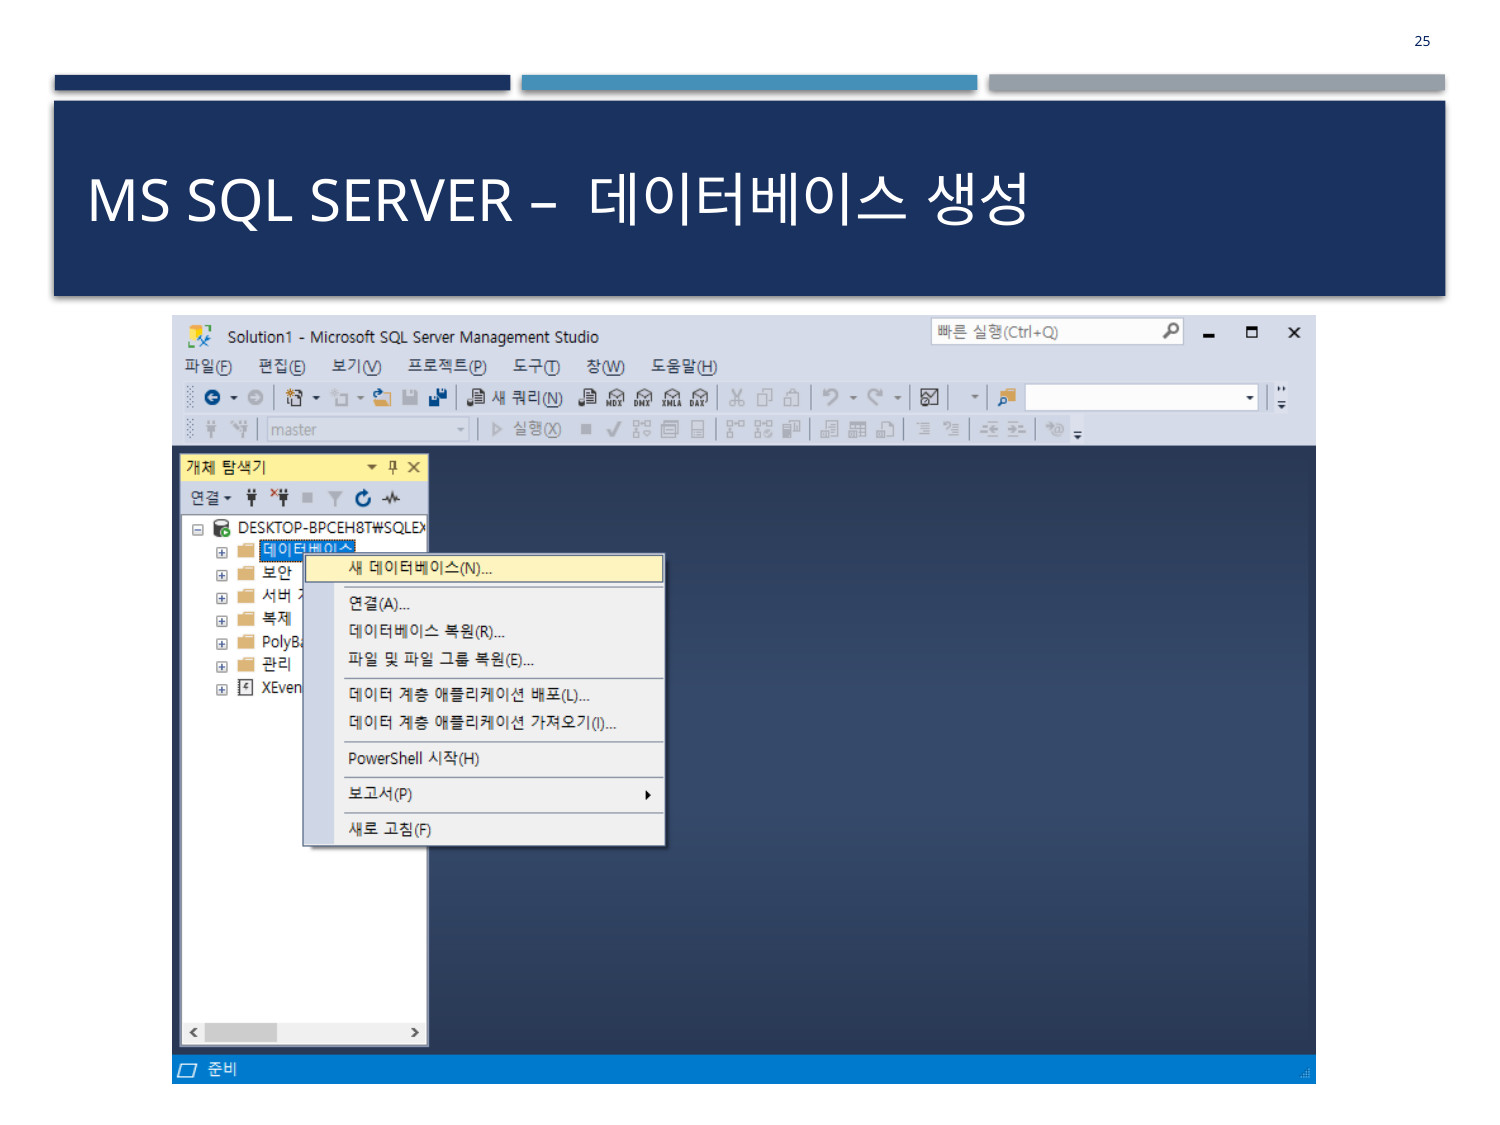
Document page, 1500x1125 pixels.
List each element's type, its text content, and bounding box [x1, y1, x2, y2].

picture [171, 314, 1317, 1084]
slide_number 25 [1316, 12, 1446, 73]
title MS SQL server – 데이터베이스 생성 [71, 115, 1429, 282]
